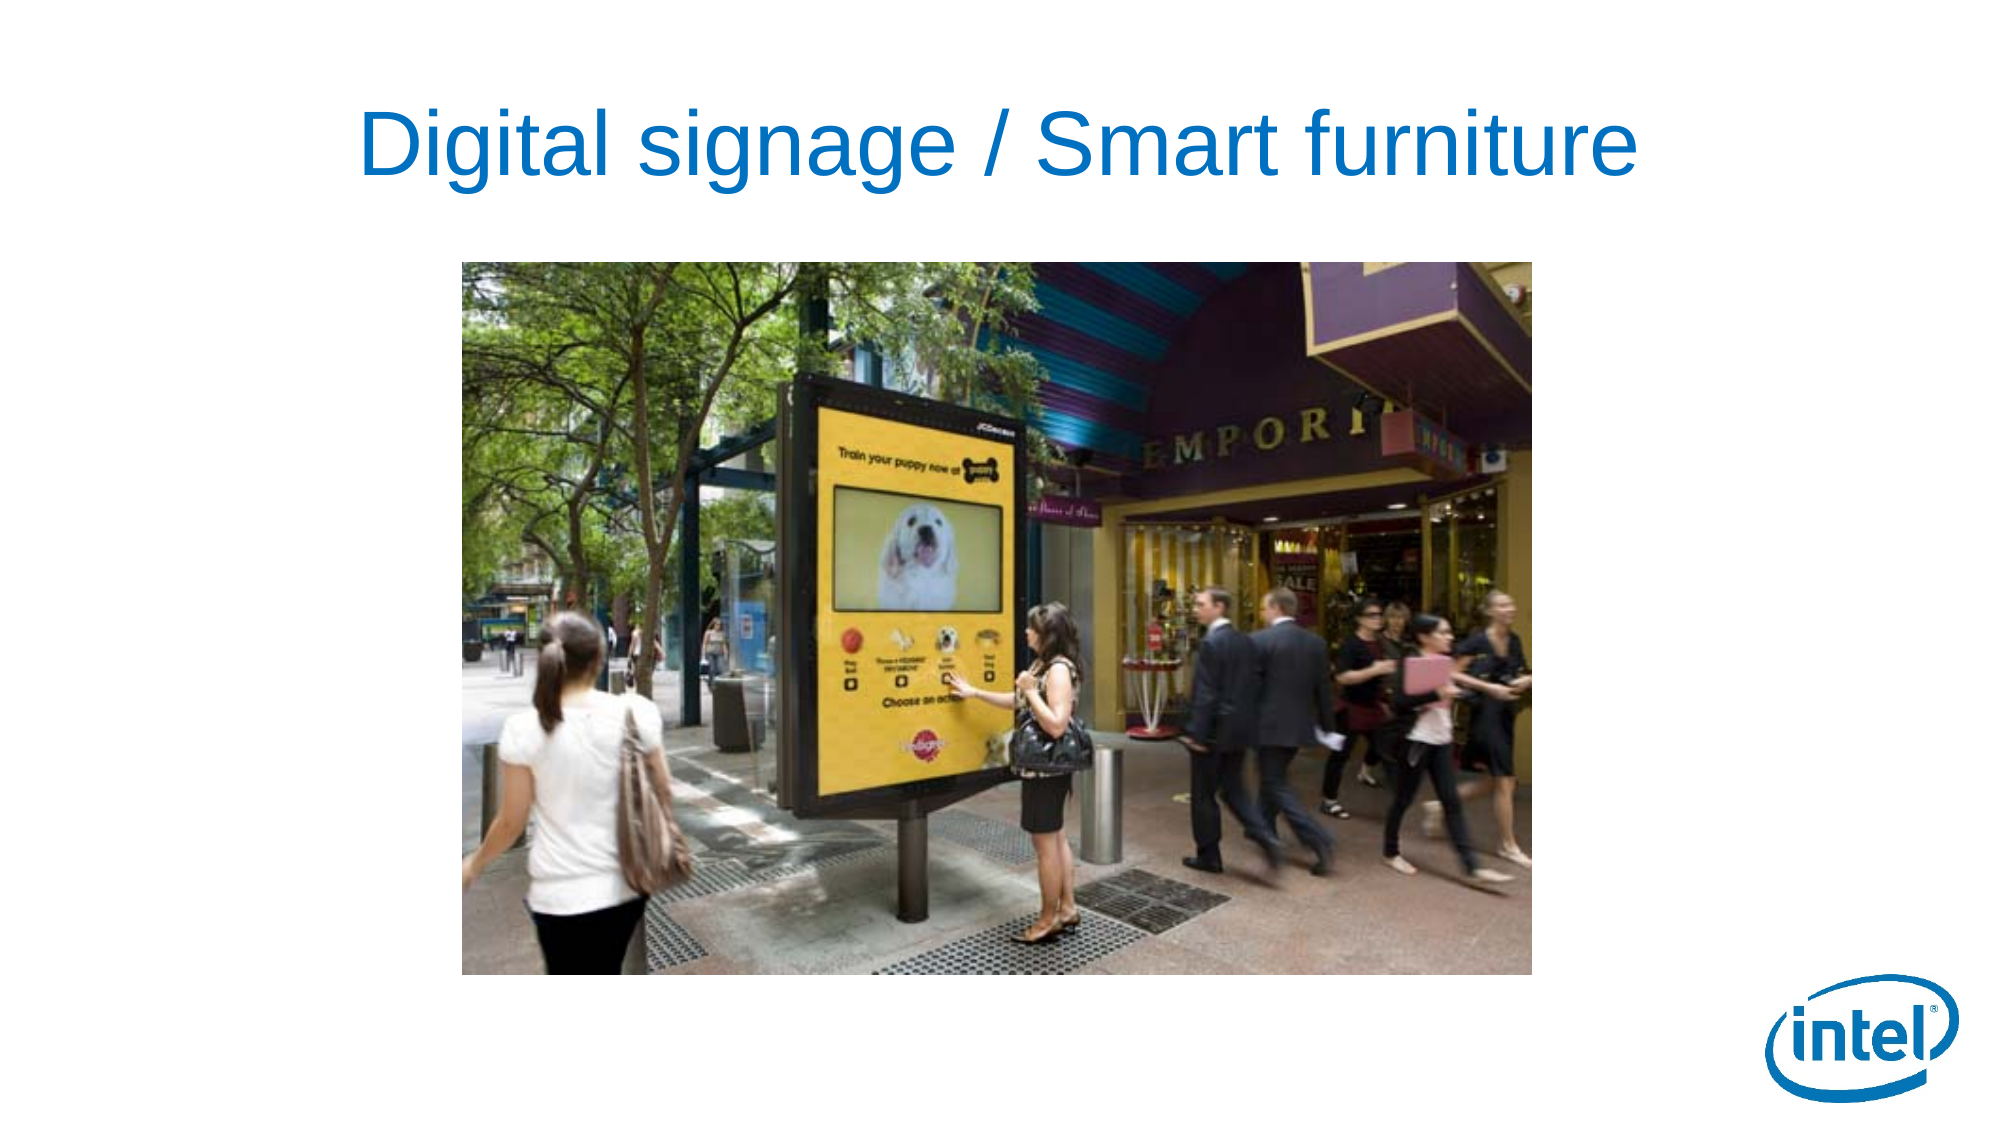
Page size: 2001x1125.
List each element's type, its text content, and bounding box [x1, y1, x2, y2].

picture [462, 262, 1532, 976]
picture [1765, 974, 1959, 1103]
title Digital signage / Smart furniture [99, 45, 1900, 233]
